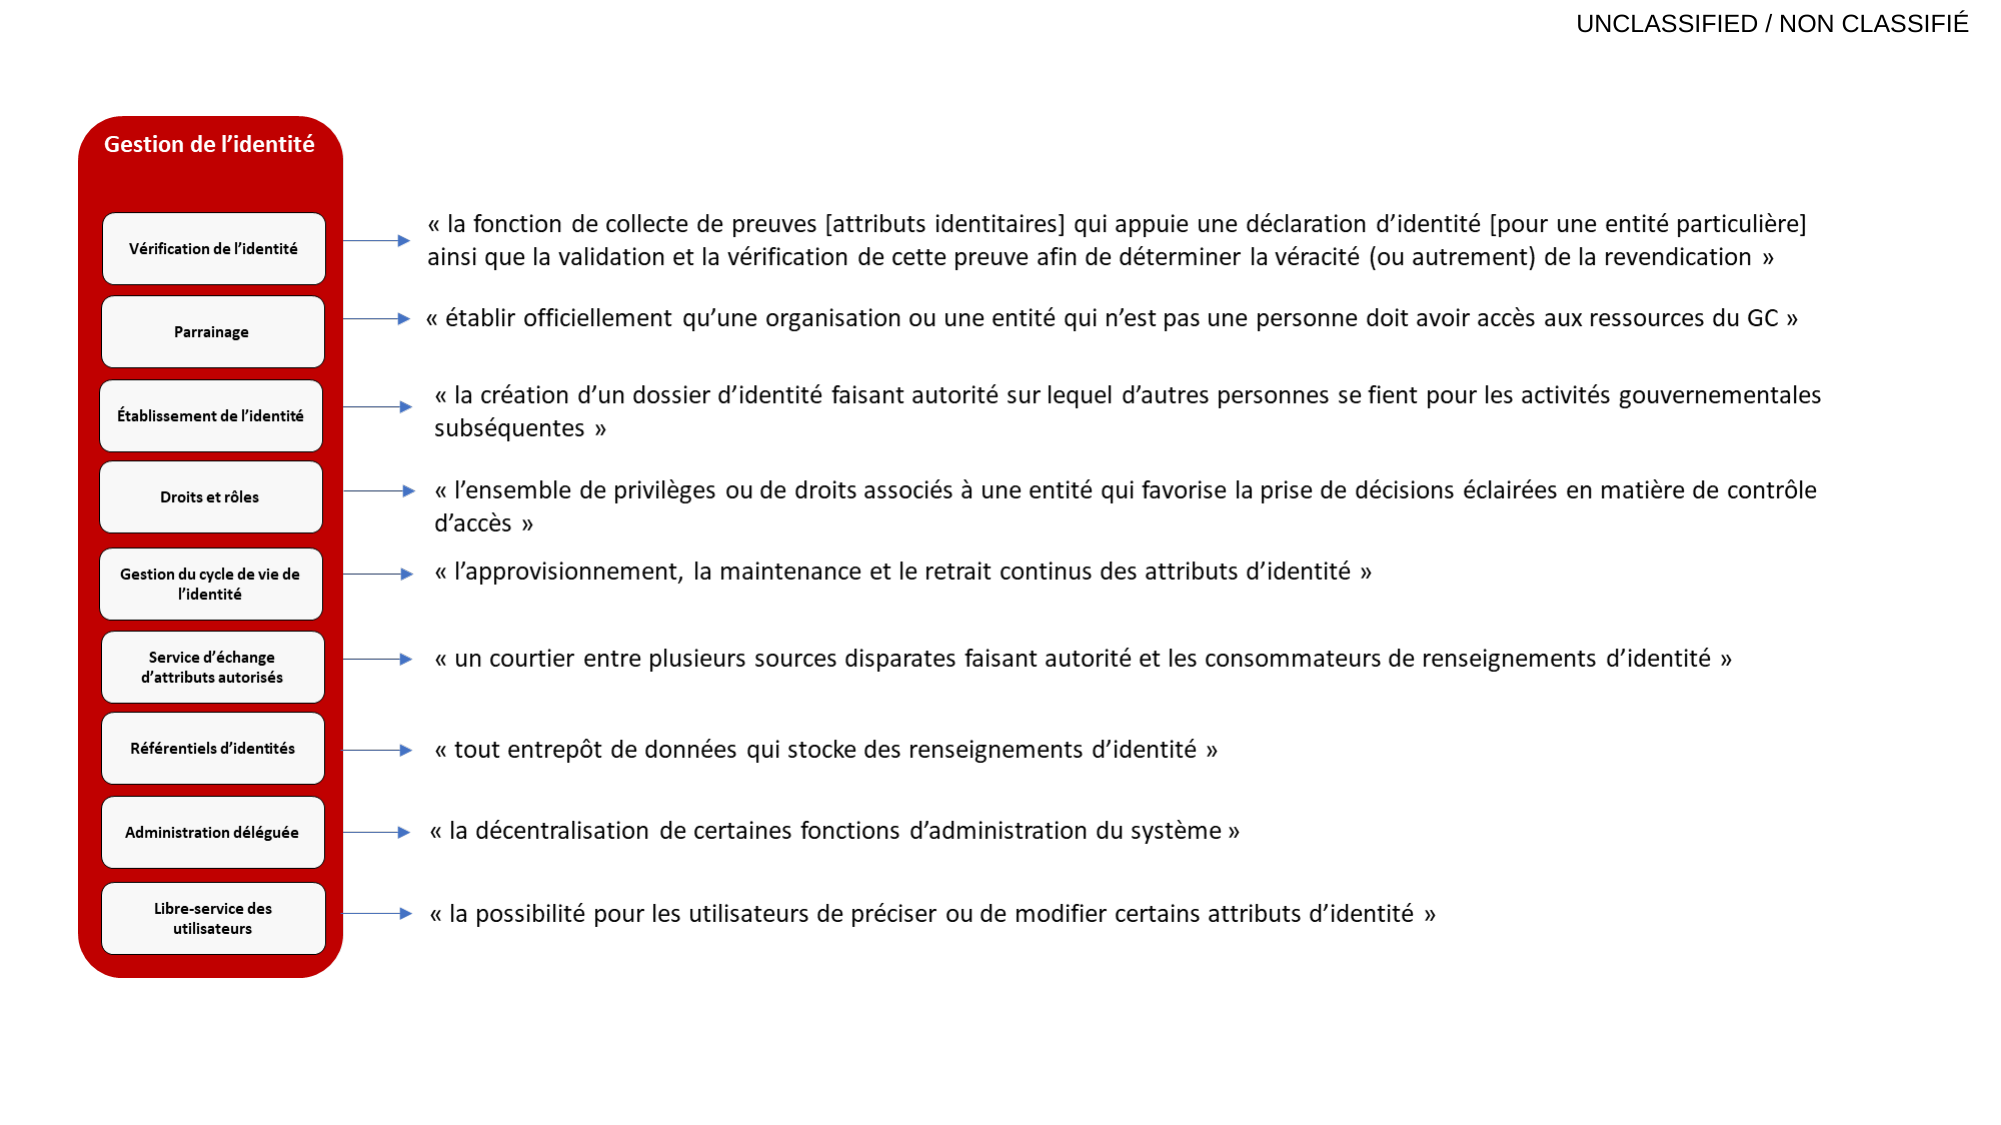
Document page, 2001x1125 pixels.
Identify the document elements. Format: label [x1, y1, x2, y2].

picture [78, 116, 1857, 978]
